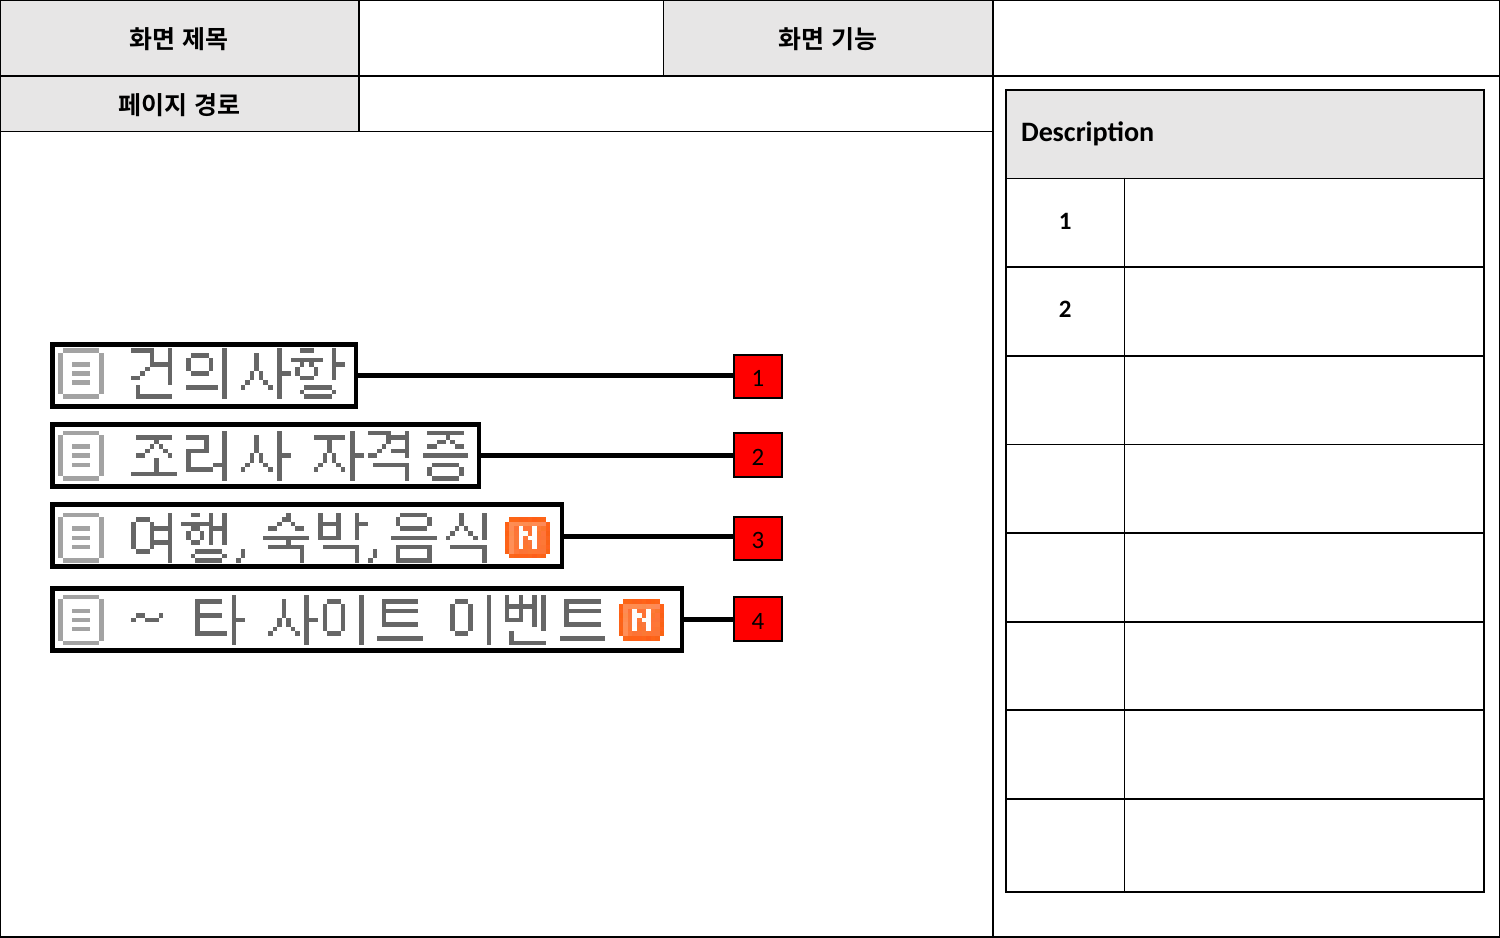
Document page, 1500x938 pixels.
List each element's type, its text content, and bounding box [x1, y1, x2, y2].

table_cell [1125, 268, 1483, 355]
table_cell [1007, 534, 1124, 621]
table_header [360, 1, 663, 75]
table_cell [1125, 711, 1483, 798]
table_cell [1, 132, 992, 936]
table_cell [1125, 357, 1483, 444]
text_box [674, 588, 683, 652]
table_cell [360, 77, 992, 131]
text_box 1 [733, 354, 783, 399]
table_cell [1125, 445, 1483, 532]
picture [27, 317, 674, 673]
table_cell 페이지 경로 [1, 77, 358, 131]
table_cell [1125, 800, 1483, 891]
table_cell [994, 77, 1499, 936]
table_cell [1125, 534, 1483, 621]
table_cell [1007, 711, 1124, 798]
table_cell 1 [1007, 179, 1124, 266]
table_header 화면 기능 [664, 1, 992, 75]
text_box 4 [733, 596, 783, 642]
table_cell [1007, 623, 1124, 709]
table_header 화면 제목 [1, 1, 358, 75]
table_cell [1125, 179, 1483, 266]
table_header Description [1007, 91, 1483, 178]
text_box 3 [733, 516, 783, 561]
text_box 2 [733, 432, 783, 478]
table_cell [1007, 445, 1124, 532]
table_cell [1007, 800, 1124, 891]
table_cell [1125, 623, 1483, 709]
table_cell 2 [1007, 268, 1124, 355]
table_cell [1007, 357, 1124, 444]
table_header [994, 1, 1499, 75]
